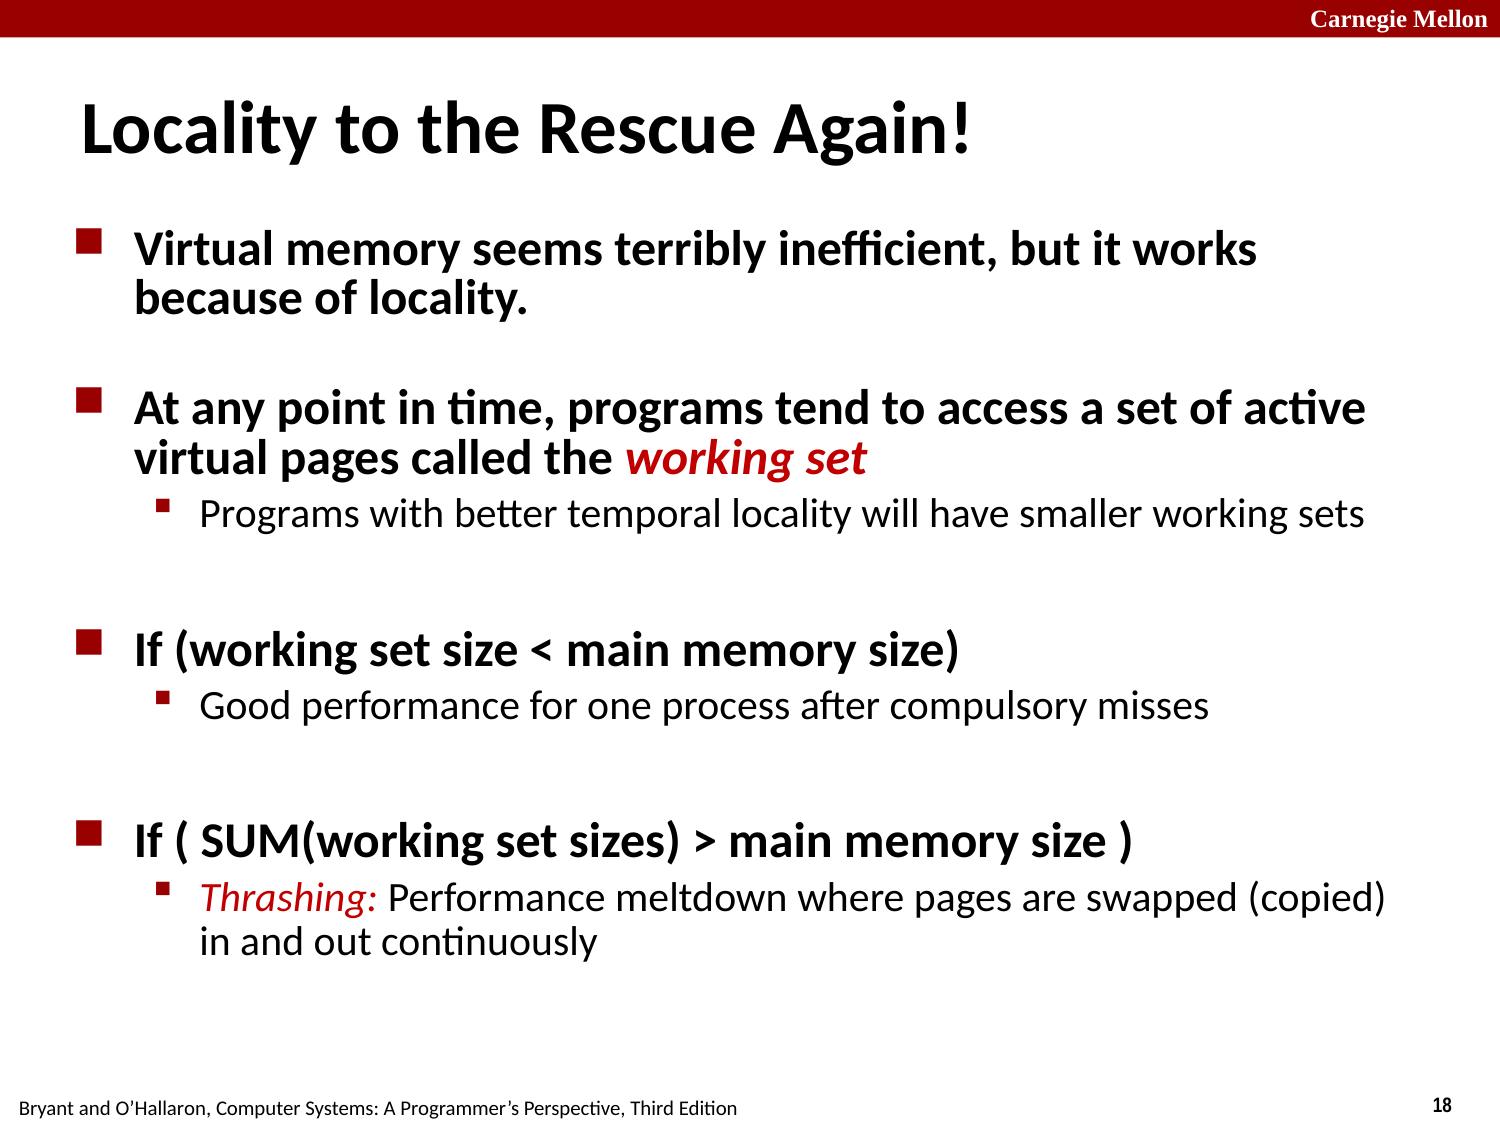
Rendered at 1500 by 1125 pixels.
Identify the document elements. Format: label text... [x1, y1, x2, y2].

list Virtual memory seems terribly inefficient, but it works because of locality. At any point in time, programs tend to access a set of active virtual pages called the working set Programs with better temporal locality will have smaller working sets If (working set size < main memory size) Good performance for one process after compulsory misses If ( SUM(working set sizes) > main memory size ) Thrashing: Performance meltdown where pages are swapped (copied) in and out continuously [62, 217, 1426, 1076]
title Locality to the Rescue Again! [66, 58, 1426, 188]
